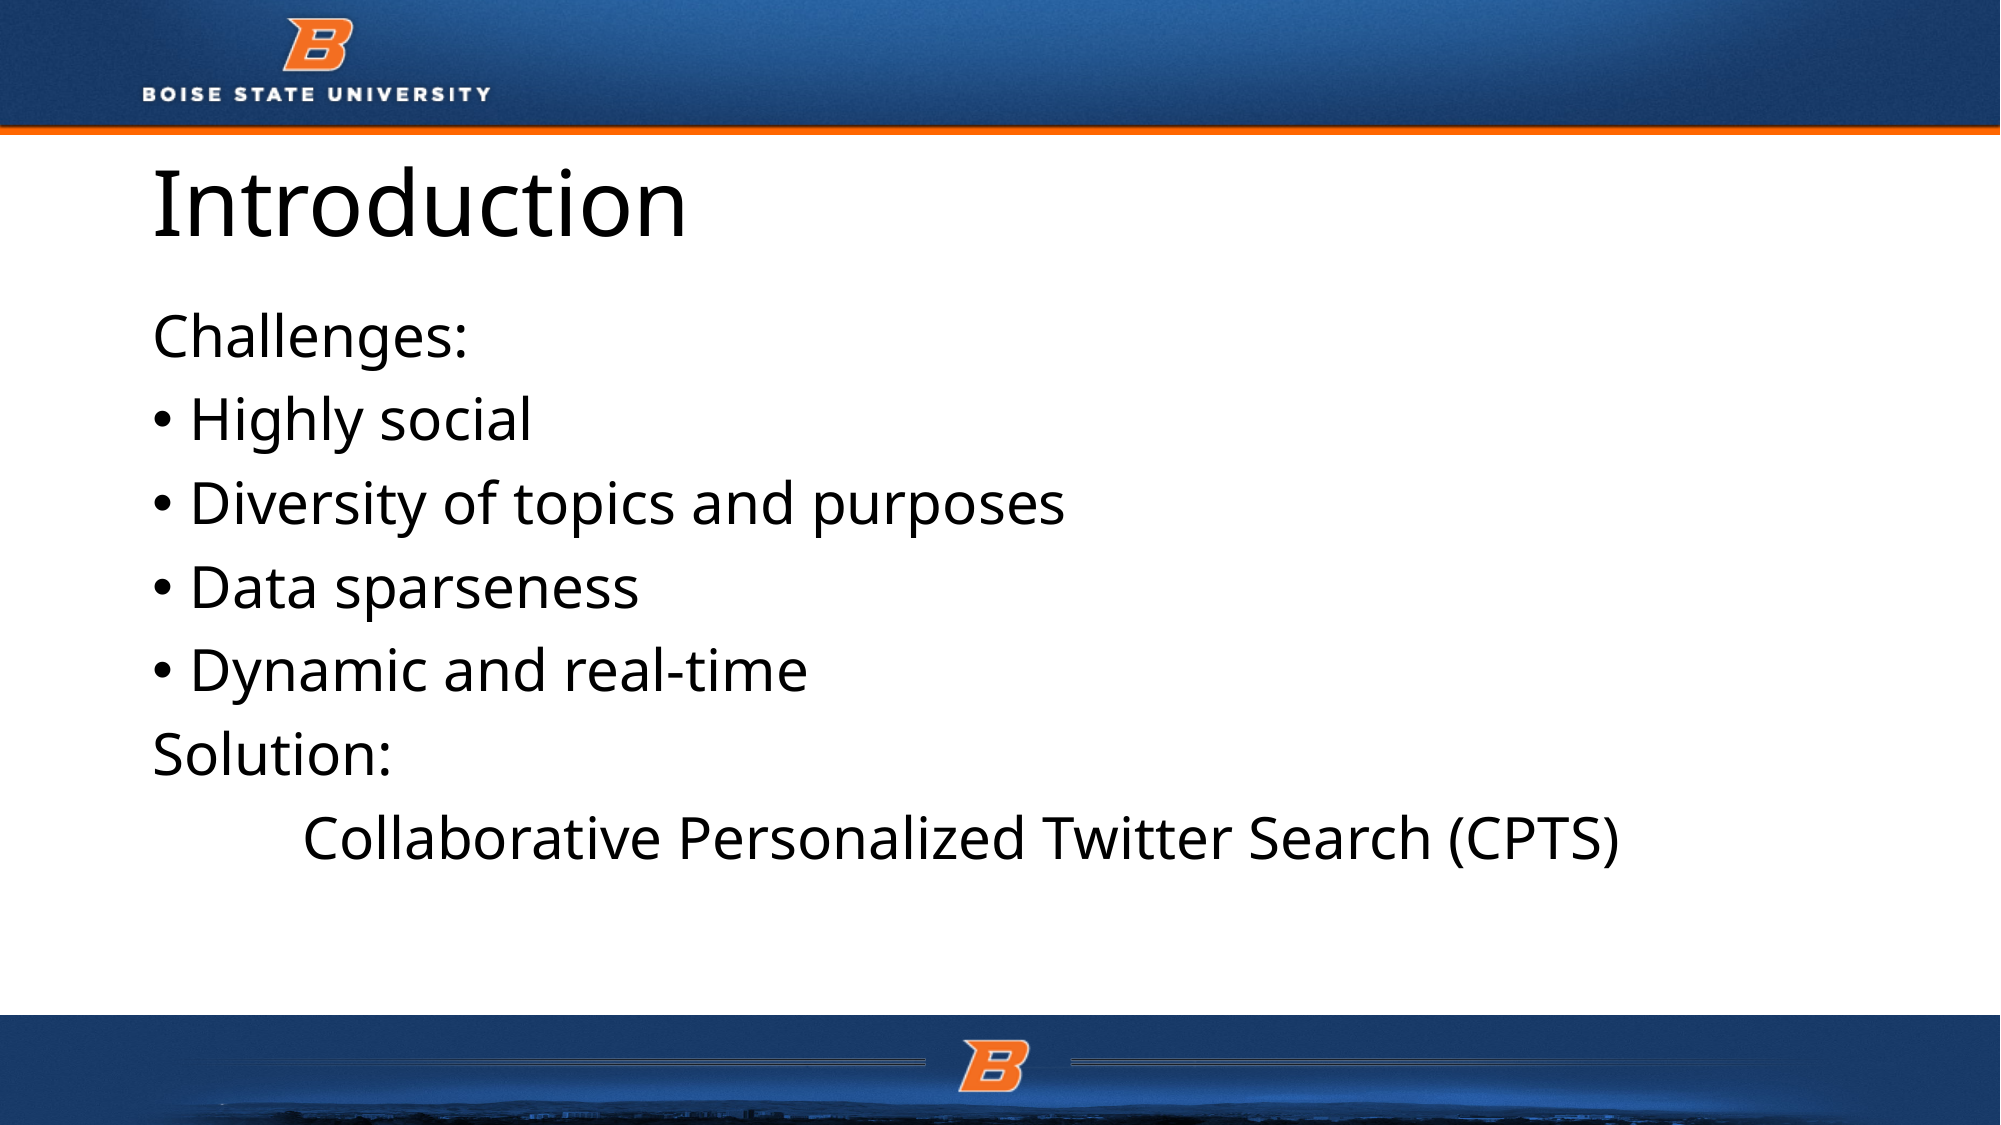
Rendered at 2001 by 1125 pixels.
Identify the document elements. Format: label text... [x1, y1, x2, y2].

picture [0, 0, 2000, 135]
picture [0, 1015, 2000, 1125]
title Introduction [137, 136, 1863, 278]
list Challenges: Highly social Diversity of topics and purposes Data sparseness Dynamic and real-time Solution: Collaborative Personalized Twitter Search (CPTS) [137, 299, 1863, 1014]
